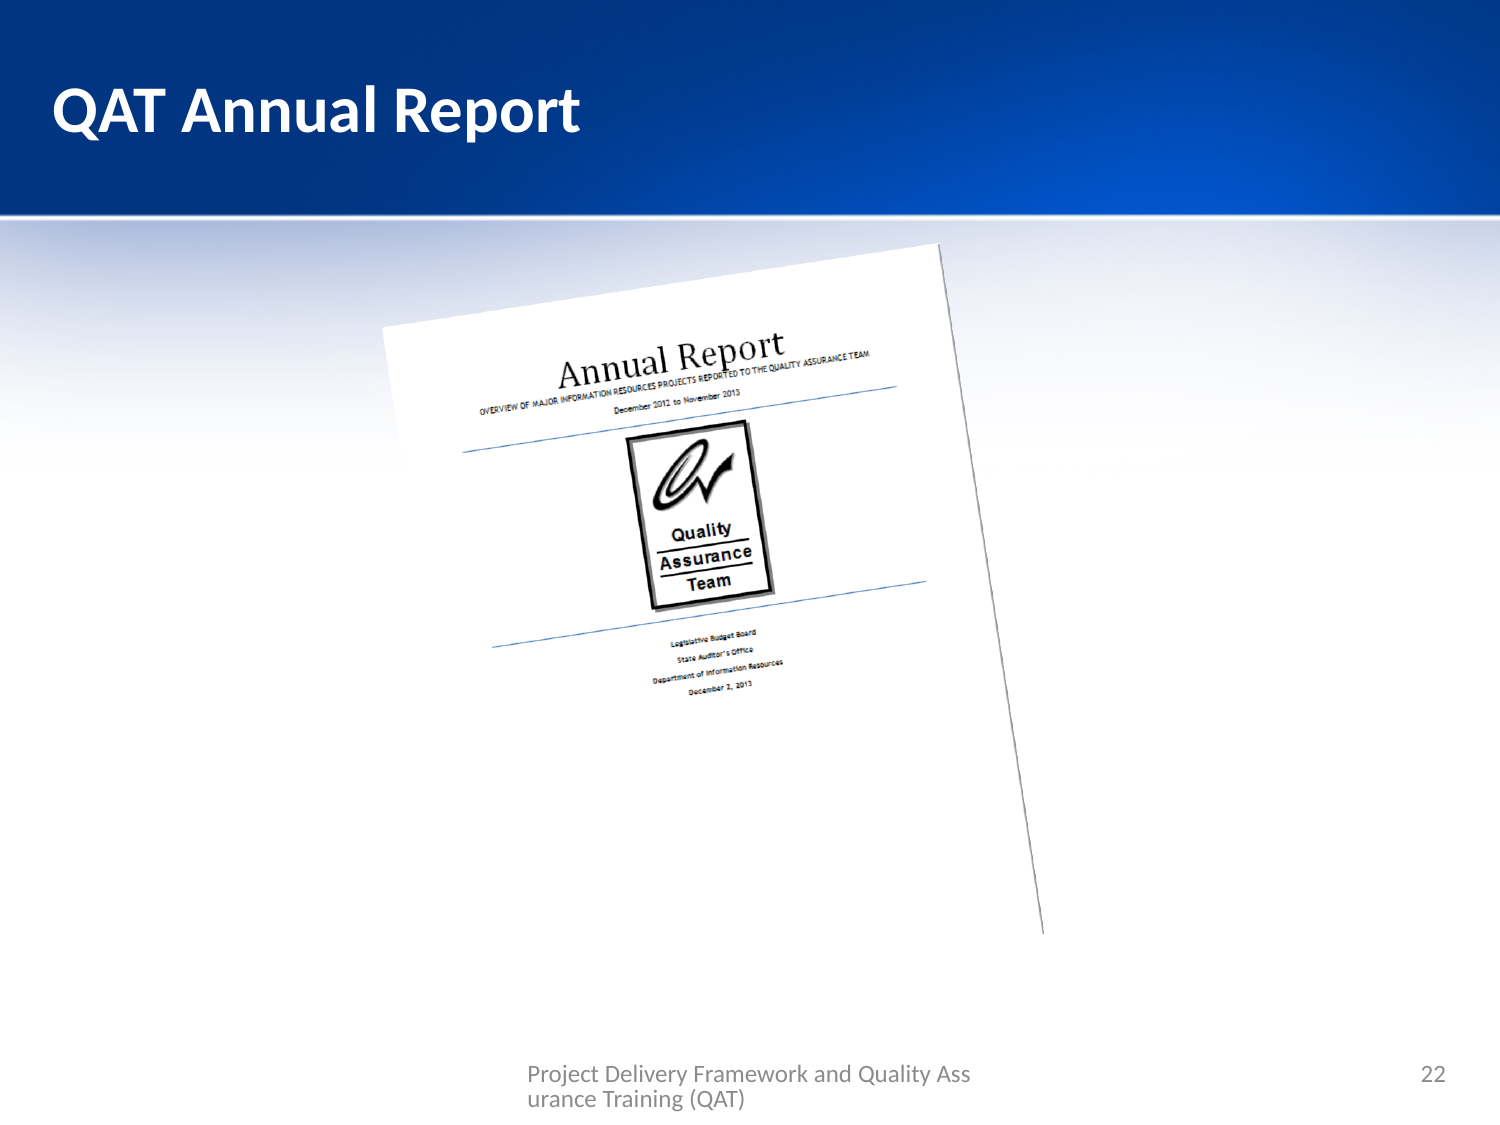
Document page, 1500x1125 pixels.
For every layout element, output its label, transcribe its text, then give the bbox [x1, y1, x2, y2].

slide_number 22 [1111, 1042, 1462, 1103]
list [430, 280, 995, 980]
picture [0, 0, 1500, 1125]
footer Project Delivery Framework and Quality Assurance Training (QAT) [512, 1042, 988, 1103]
title QAT Annual Report [37, 12, 1225, 200]
